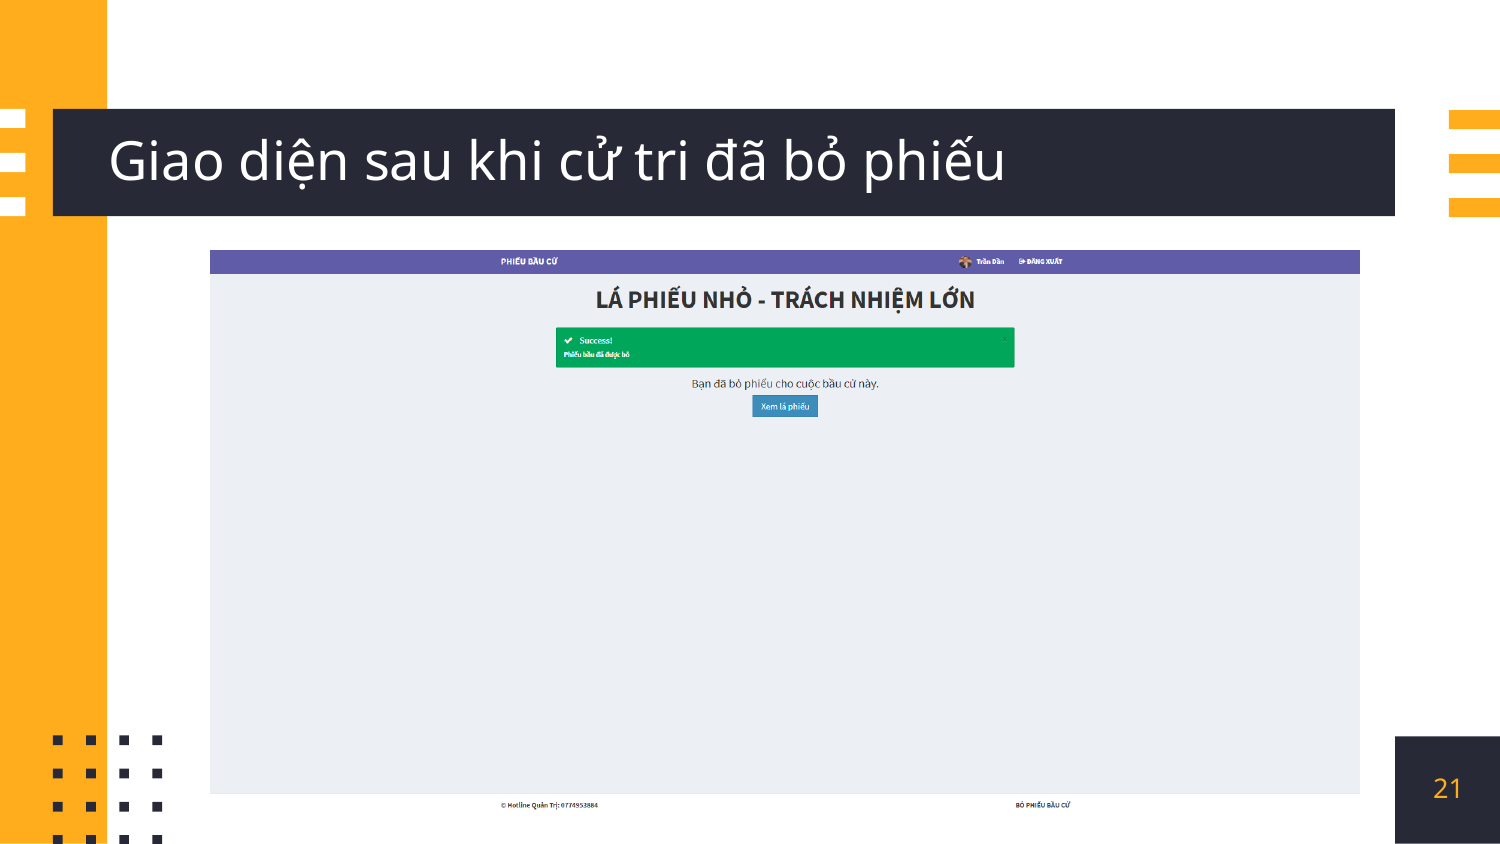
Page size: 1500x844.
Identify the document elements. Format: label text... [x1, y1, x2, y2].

slide_number 21 [1395, 736, 1500, 844]
title Giao diện sau khi cử tri đã bỏ phiếu [108, 108, 1396, 217]
picture [209, 243, 1361, 823]
